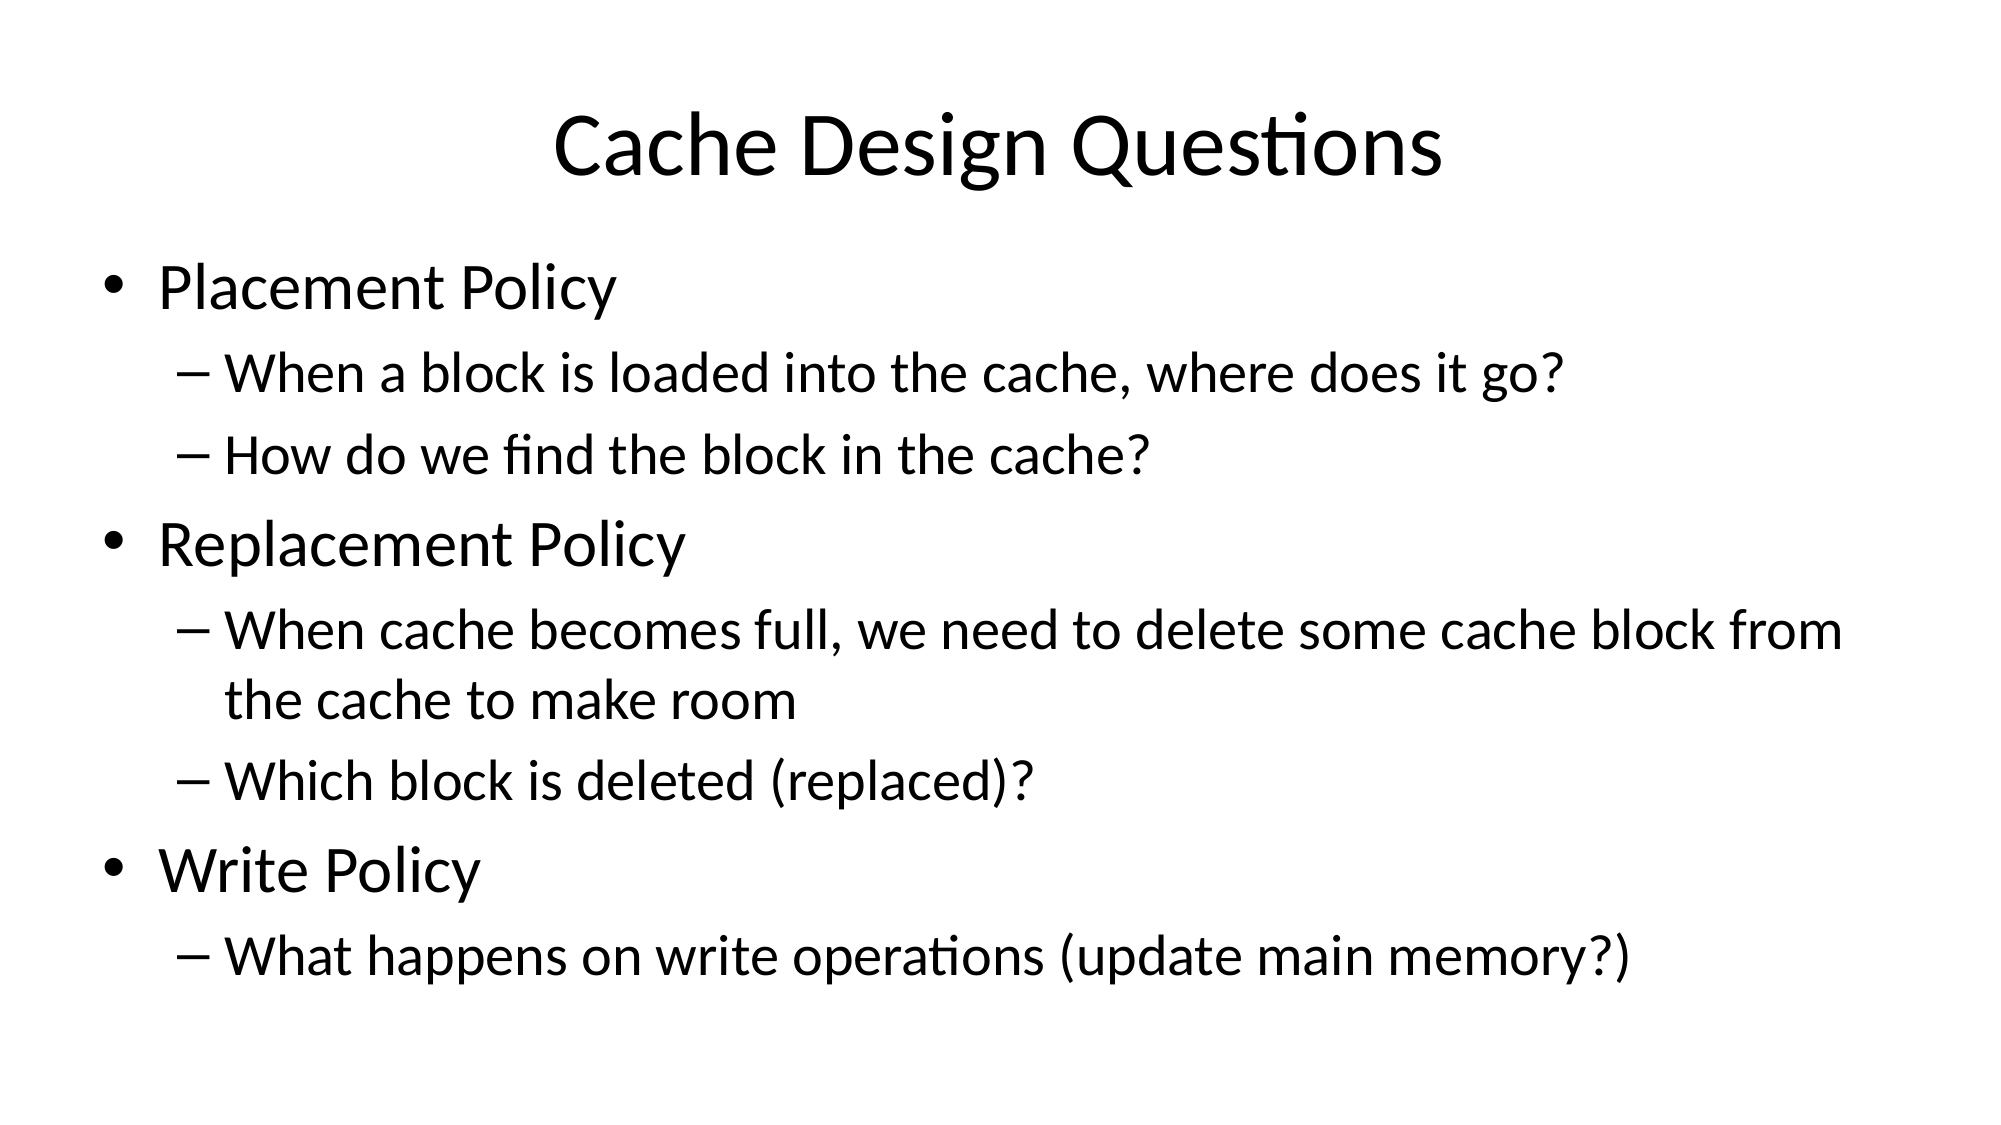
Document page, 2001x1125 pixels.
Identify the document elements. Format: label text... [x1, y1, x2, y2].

title Cache Design Questions [99, 45, 1900, 233]
list Placement Policy When a block is loaded into the cache, where does it go? How do we find the block in the cache? Replacement Policy When cache becomes full, we need to delete some cache block from the cache to make room Which block is deleted (replaced)? Write Policy What happens on write operations (update main memory?) [87, 235, 1888, 1096]
